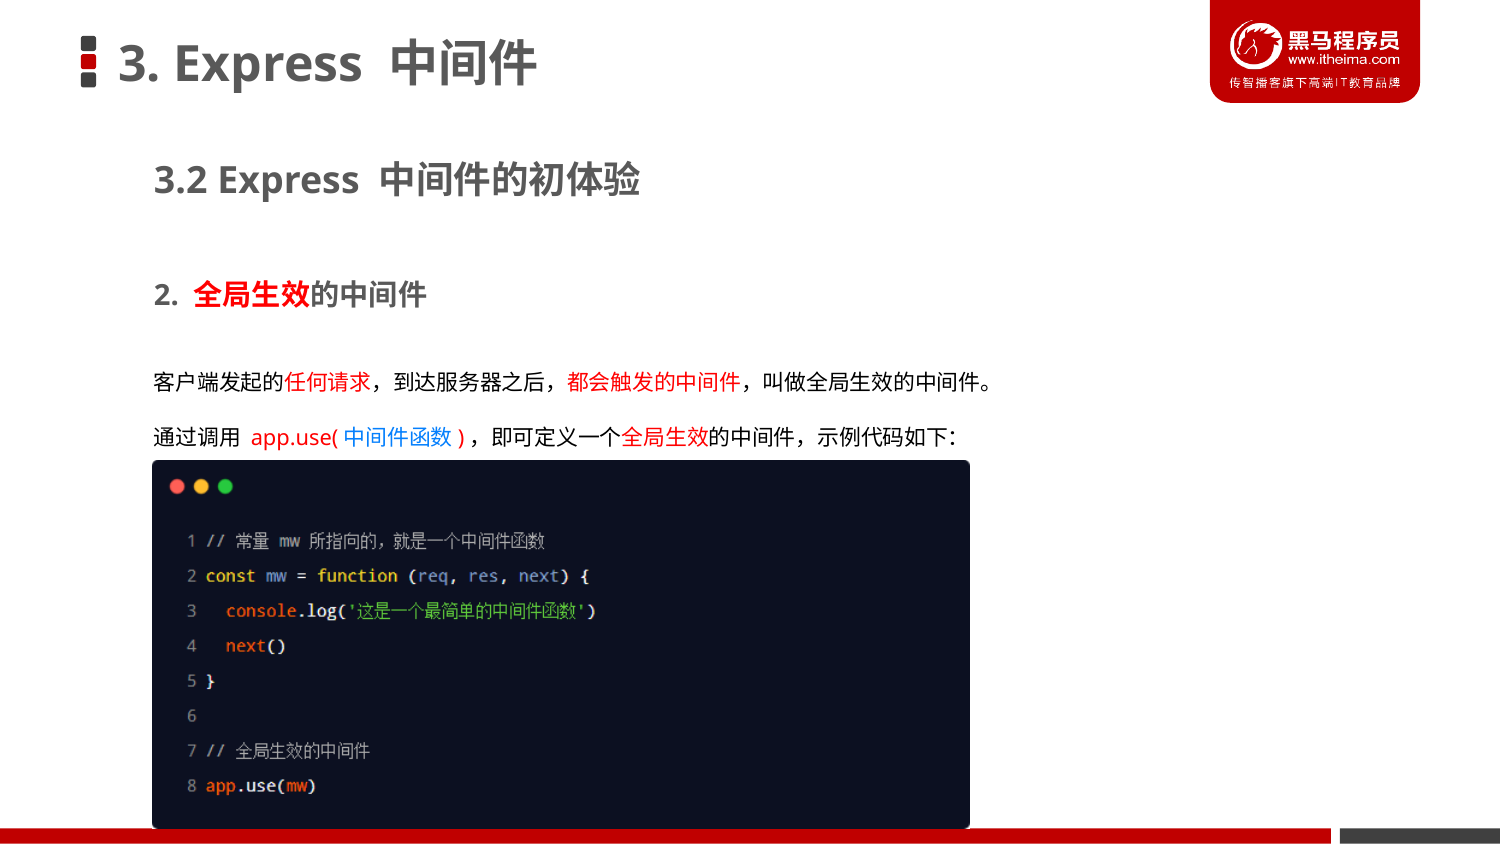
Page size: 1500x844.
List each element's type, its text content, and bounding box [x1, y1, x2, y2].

picture [1211, 11, 1419, 97]
list 3.2 Express 中间件的初体验 [139, 153, 1209, 243]
title 3. Express 中间件 [103, 0, 1209, 130]
picture [152, 460, 970, 829]
text_box 2. 全局生效的中间件 [139, 273, 1204, 320]
list 客户端发起的任何请求，到达服务器之后，都会触发的中间件，叫做全局生效的中间件。 通过调用 app.use(中间件函数)，即可定义一个全局生效的中间件，示例代码如下： [139, 348, 1294, 479]
